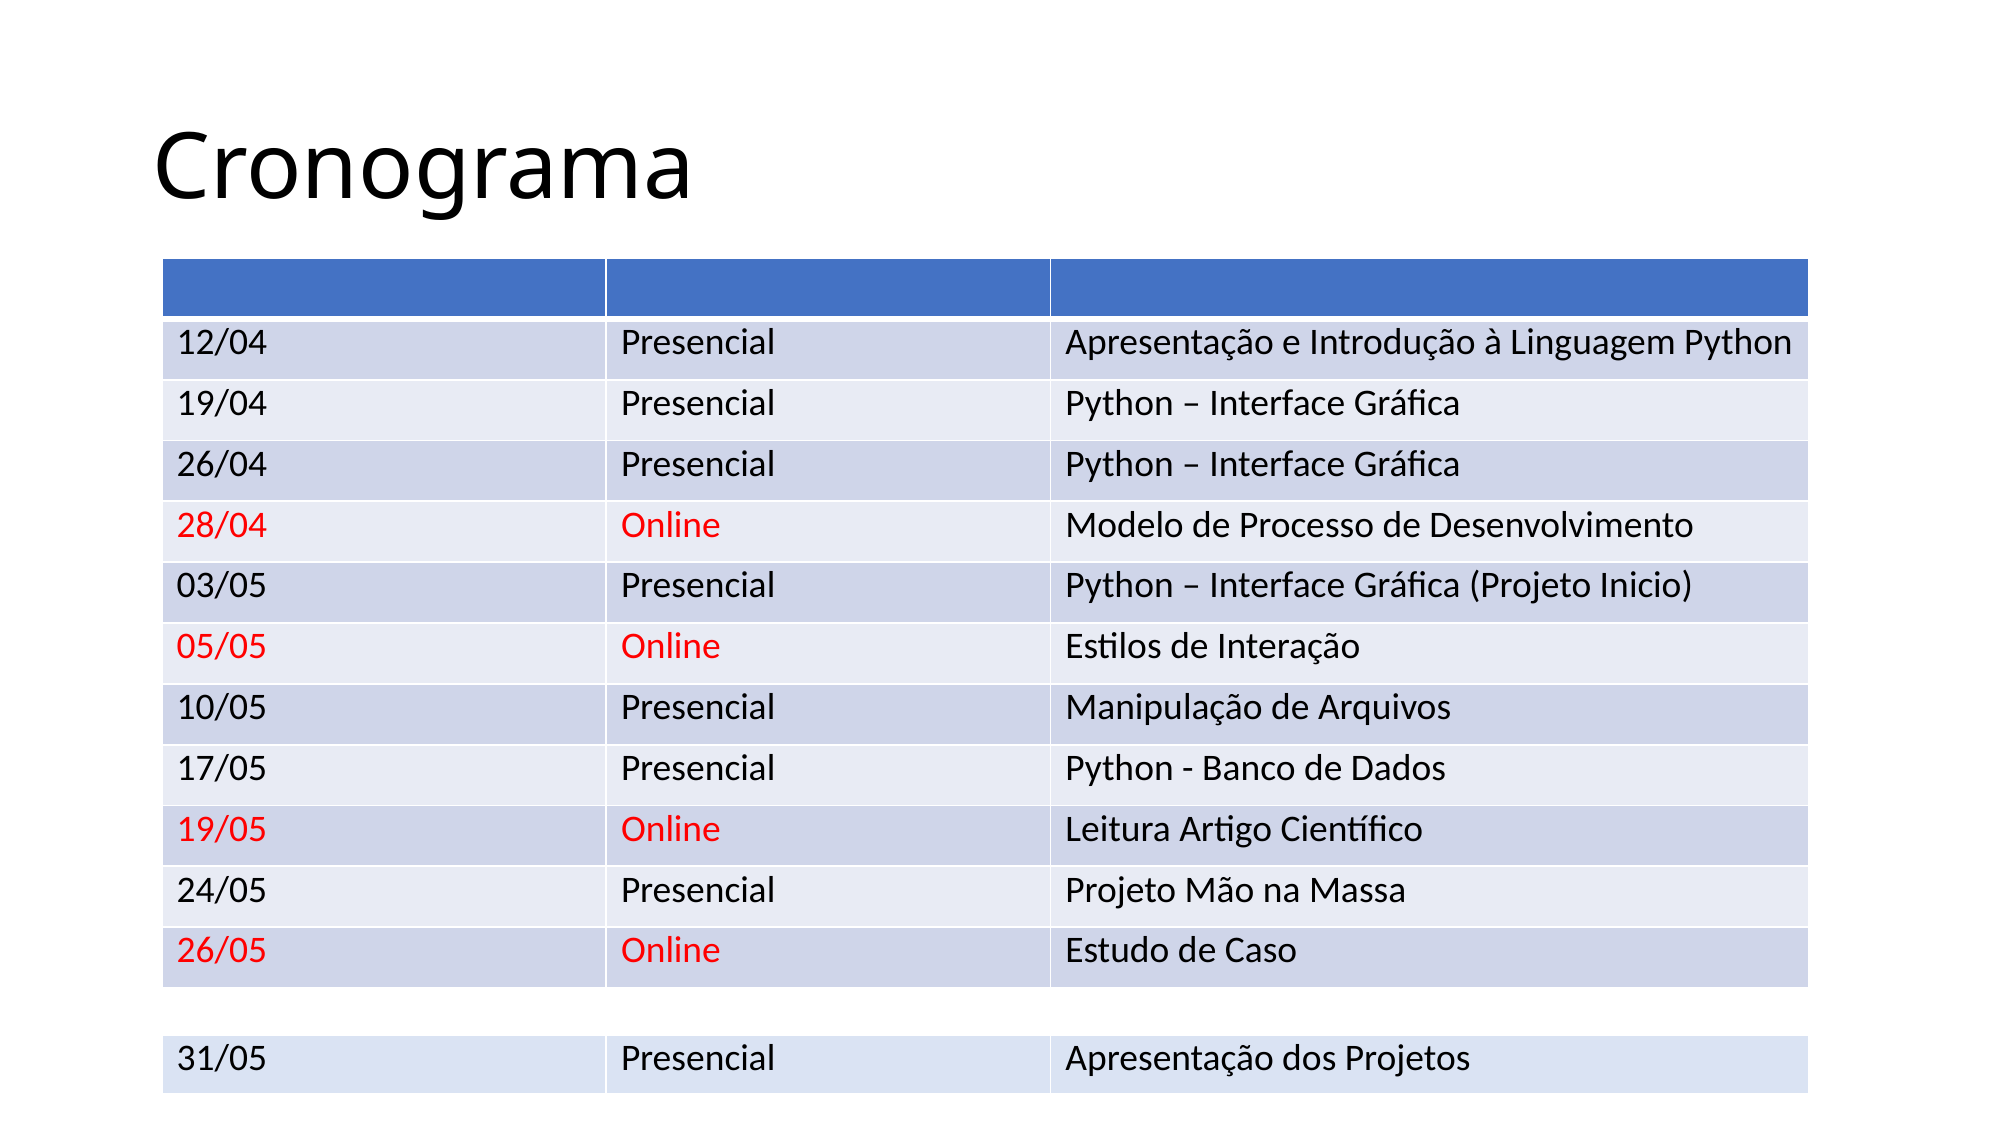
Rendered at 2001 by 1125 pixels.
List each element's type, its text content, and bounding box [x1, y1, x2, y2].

table_cell Leitura Artigo Científico [1051, 806, 1808, 865]
table_cell Python – Interface Gráfica [1051, 381, 1808, 440]
table_header 31/05 [163, 1036, 605, 1093]
table_cell 05/05 [163, 624, 605, 683]
table_cell Projeto Mão na Massa [1051, 867, 1808, 926]
table_cell Manipulação de Arquivos [1051, 685, 1808, 744]
table_cell Estilos de Interação [1051, 624, 1808, 683]
table_cell Online [607, 624, 1050, 683]
table_cell 24/05 [163, 867, 605, 926]
title Cronograma [137, 59, 1863, 278]
table_cell 10/05 [163, 685, 605, 744]
table_cell 19/04 [163, 381, 605, 440]
table_cell 19/05 [163, 806, 605, 865]
table_cell 28/04 [163, 502, 605, 561]
table_cell Presencial [607, 746, 1050, 805]
table_cell Python - Banco de Dados [1051, 746, 1808, 805]
table_cell Online [607, 928, 1050, 987]
table_cell 26/04 [163, 441, 605, 500]
table_cell Presencial [607, 322, 1050, 379]
table_cell Presencial [607, 381, 1050, 440]
table_cell Presencial [607, 685, 1050, 744]
table_cell Python – Interface Gráfica (Projeto Inicio) [1051, 563, 1808, 622]
table_header [607, 259, 1050, 316]
table_cell Python – Interface Gráfica [1051, 441, 1808, 500]
table_header [163, 259, 605, 316]
table_cell 03/05 [163, 563, 605, 622]
table_cell 17/05 [163, 746, 605, 805]
table_cell Estudo de Caso [1051, 928, 1808, 987]
table_cell 12/04 [163, 322, 605, 379]
table_cell Online [607, 502, 1050, 561]
table_cell Apresentação e Introdução à Linguagem Python [1051, 322, 1808, 379]
table_cell Presencial [607, 867, 1050, 926]
table_cell Presencial [607, 563, 1050, 622]
table_header [1051, 259, 1808, 316]
table_header Apresentação dos Projetos [1051, 1036, 1808, 1093]
table_header Presencial [607, 1036, 1050, 1093]
table_cell Online [607, 806, 1050, 865]
table_cell 26/05 [163, 928, 605, 987]
table_cell Modelo de Processo de Desenvolvimento [1051, 502, 1808, 561]
table_cell Presencial [607, 441, 1050, 500]
